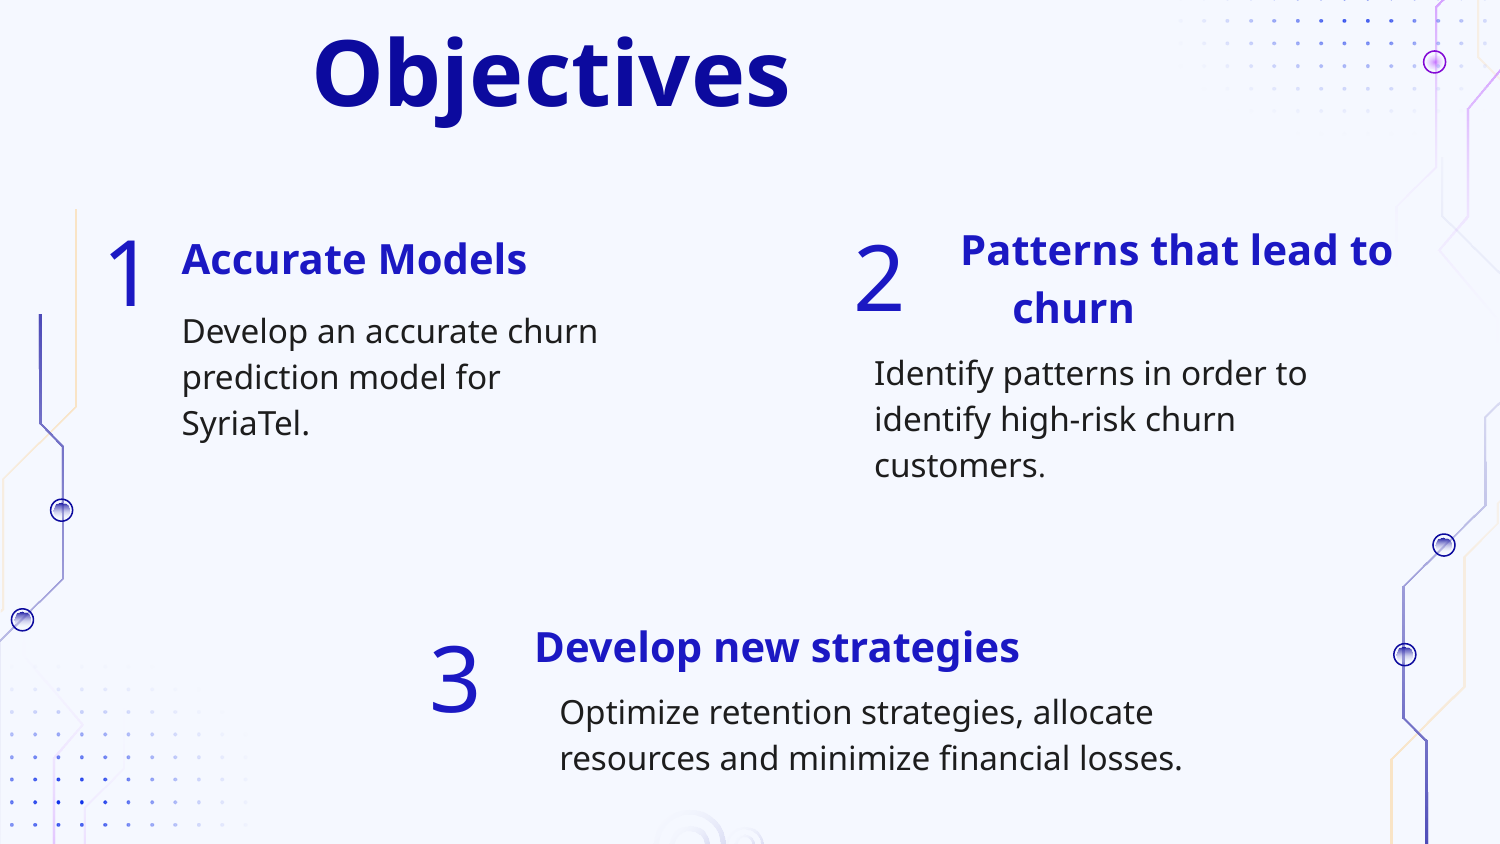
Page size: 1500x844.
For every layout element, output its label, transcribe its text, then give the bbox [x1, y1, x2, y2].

subtitle Develop new strategies [496, 552, 1228, 686]
title Objectives [296, 0, 1382, 118]
subtitle Identify patterns in order to identify high-risk churn customers. [859, 331, 1413, 454]
subtitle Develop an accurate churn prediction model for SyriaTel. [166, 298, 641, 422]
picture [1161, 0, 1500, 136]
text_box 2 [838, 216, 956, 318]
subtitle Accurate Models [167, 219, 697, 298]
subtitle Optimize retention strategies, allocate resources and minimize financial losses. [544, 670, 1262, 810]
text_box 3 [414, 598, 530, 738]
picture [1, 634, 277, 844]
text_box 1 [86, 213, 167, 310]
subtitle Patterns that lead to churn [922, 213, 1458, 347]
